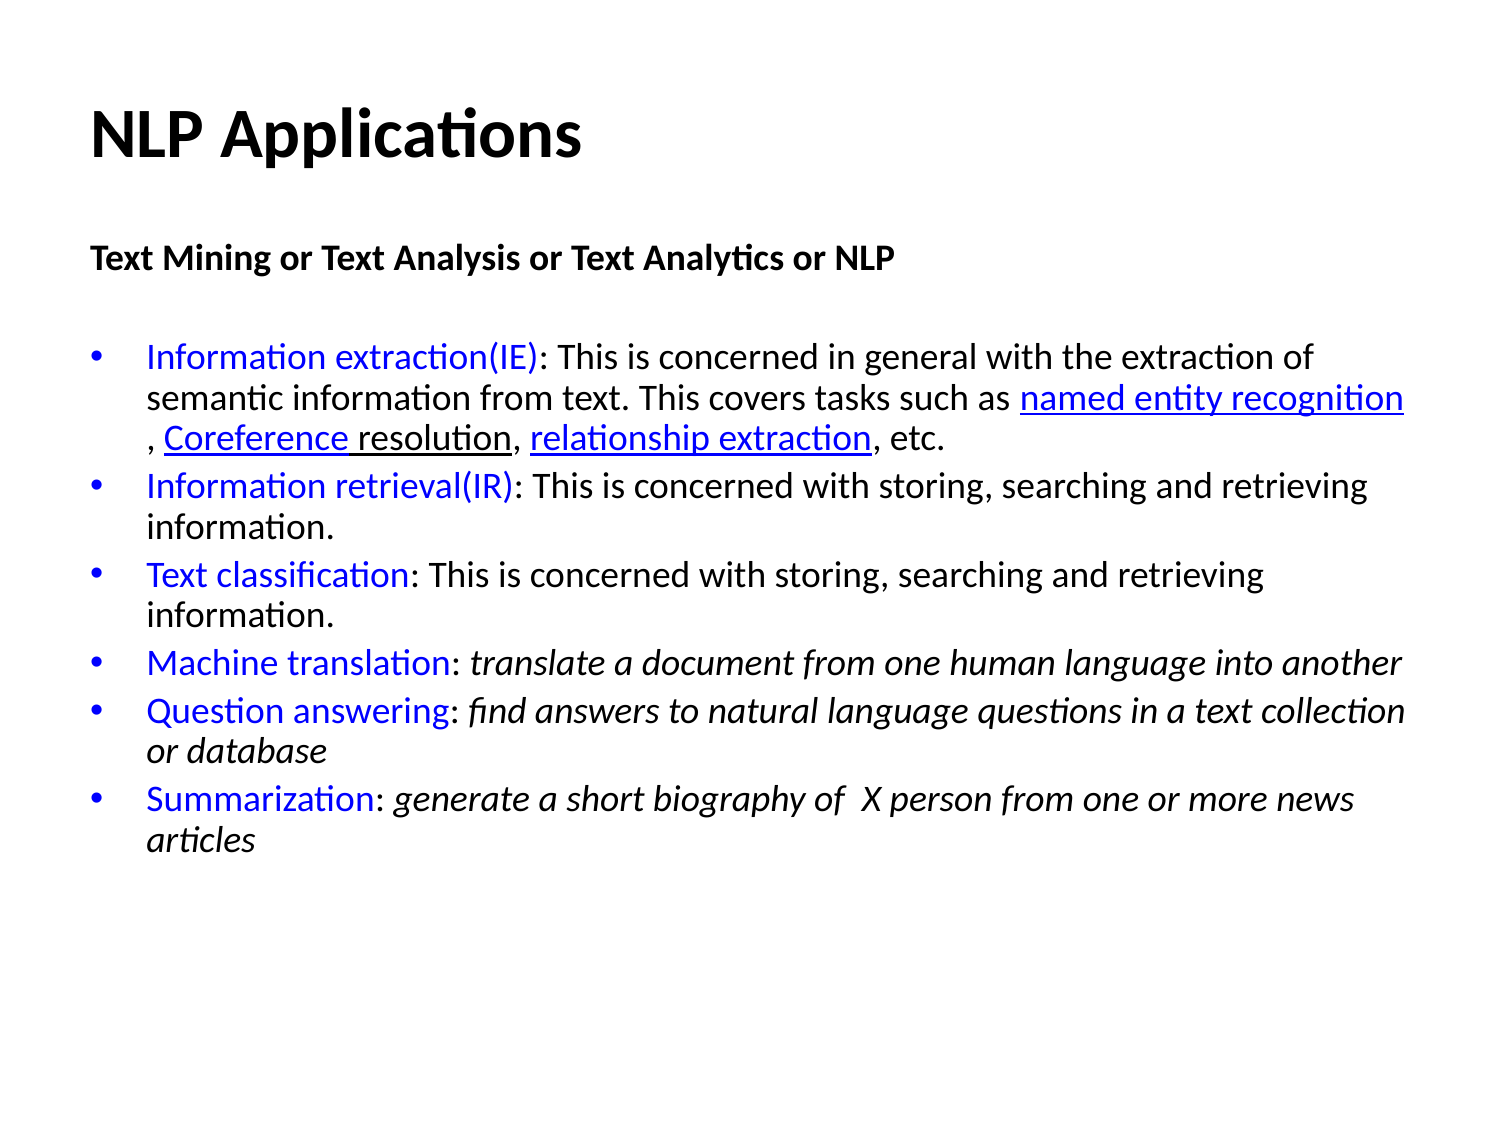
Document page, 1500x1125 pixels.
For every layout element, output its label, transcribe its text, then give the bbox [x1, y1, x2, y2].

title NLP Applications [75, 45, 1425, 213]
list Text Mining or Text Analysis or Text Analytics or NLP Information extraction(IE): This is concerned in general with the extraction of semantic information from text. This covers tasks such as named entity recognition, Coreference resolution, relationship extraction, etc. Information retrieval(IR): This is concerned with storing, searching and retrieving information. Text classification: This is concerned with storing, searching and retrieving information. Machine translation: translate a document from one human language into another Question answering: find answers to natural language questions in a text collection or database Summarization: generate a short biography of X person from one or more news articles [75, 224, 1425, 968]
